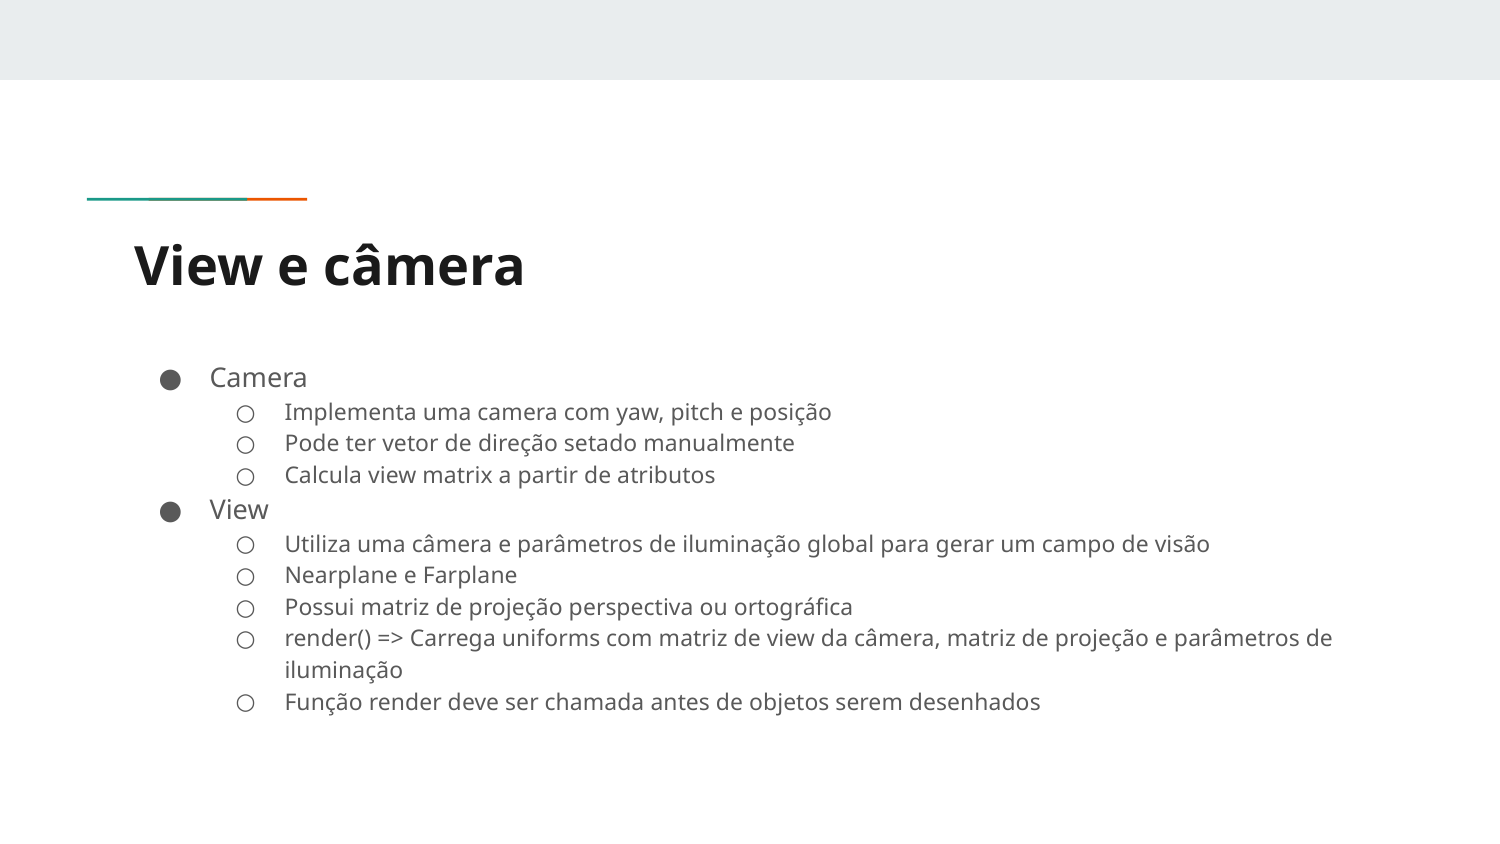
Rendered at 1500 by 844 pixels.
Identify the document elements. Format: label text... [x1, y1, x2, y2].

title View e câmera [119, 216, 1381, 305]
list Camera Implementa uma camera com yaw, pitch e posição Pode ter vetor de direção setado manualmente Calcula view matrix a partir de atributos View Utiliza uma câmera e parâmetros de iluminação global para gerar um campo de visão Nearplane e Farplane Possui matriz de projeção perspectiva ou ortográfica render() => Carrega uniforms com matriz de view da câmera, matriz de projeção e parâmetros de iluminação Função render deve ser chamada antes de objetos serem desenhados [119, 341, 1381, 712]
